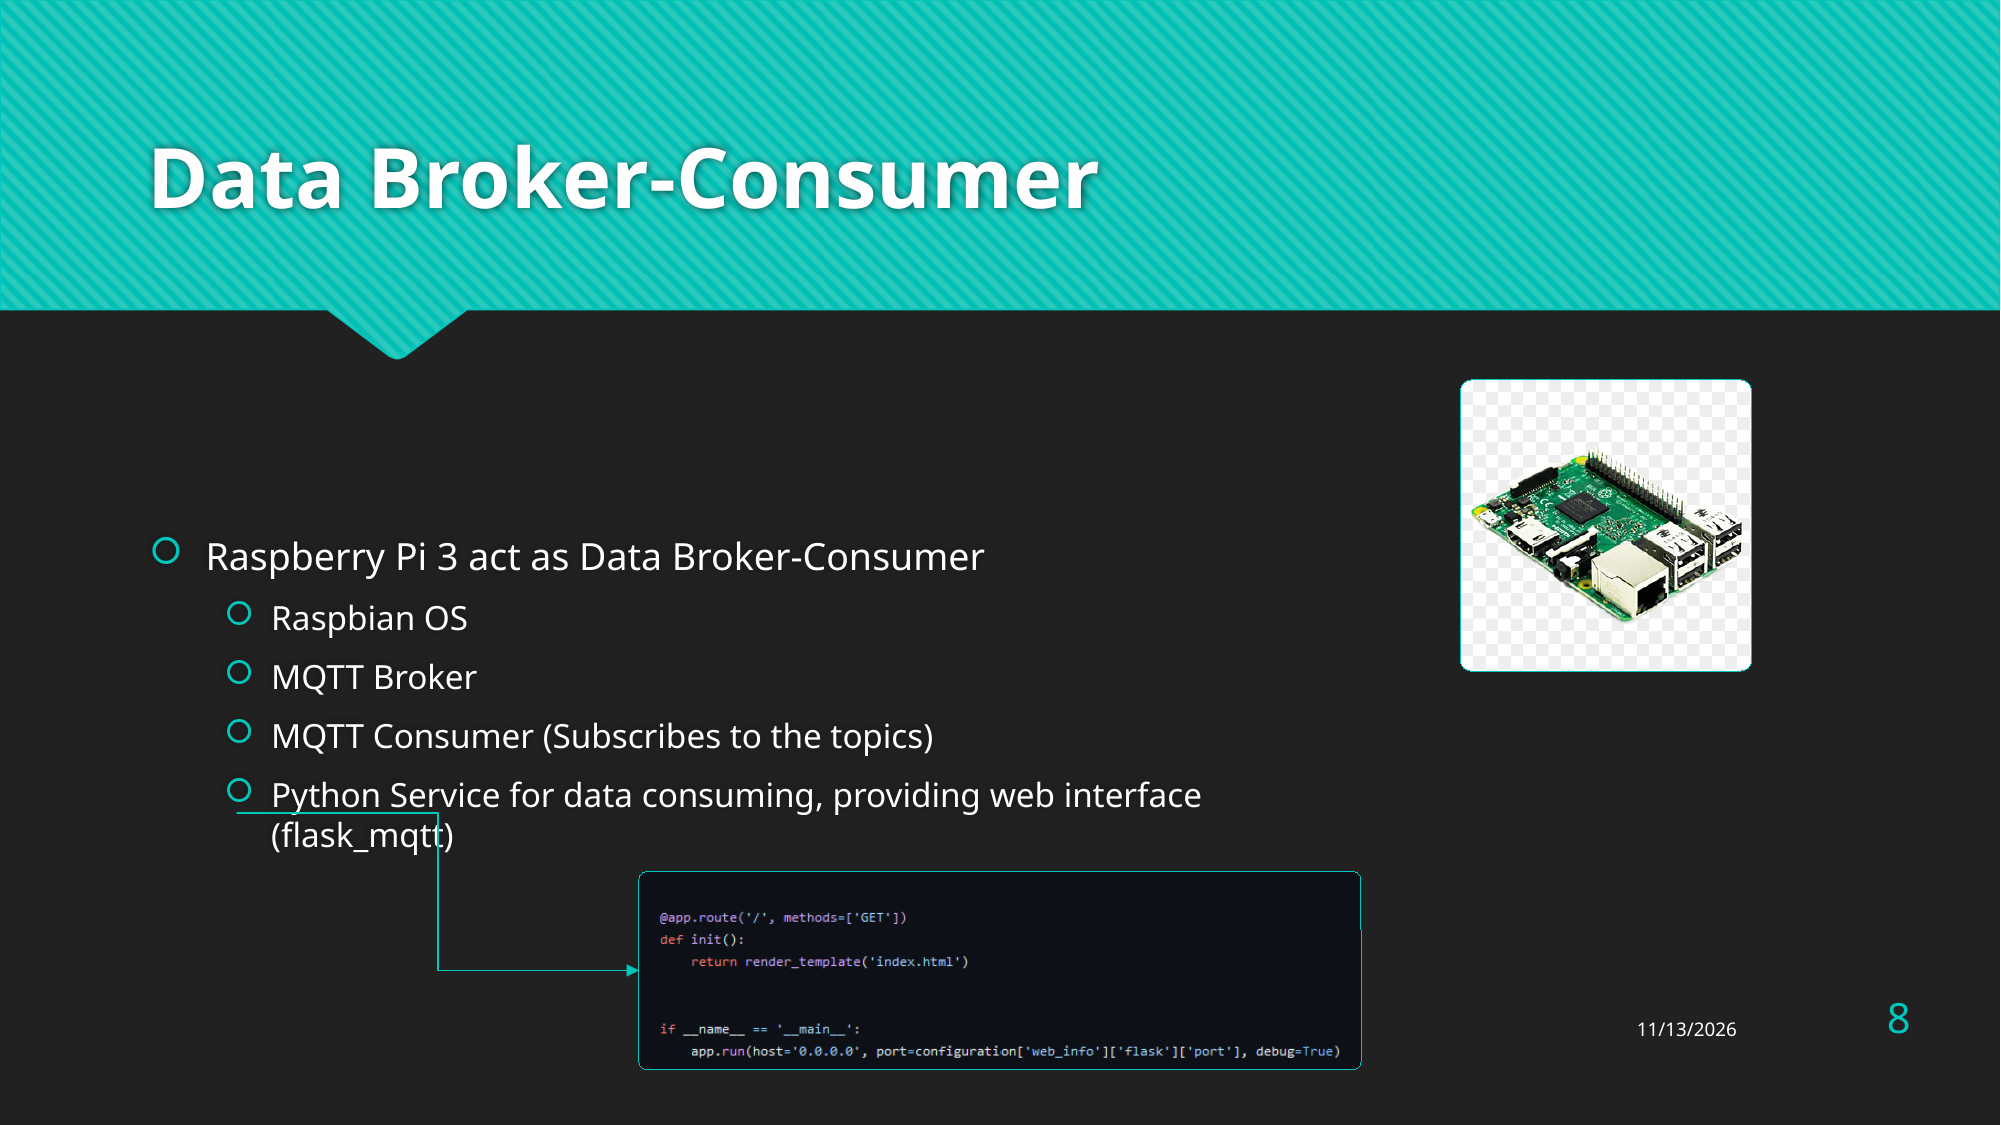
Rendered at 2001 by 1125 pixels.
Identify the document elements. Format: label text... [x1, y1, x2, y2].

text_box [236, 812, 640, 971]
picture [1460, 379, 1752, 672]
slide_number 8 [1751, 970, 1926, 1051]
picture [638, 871, 1362, 1070]
slide_number 29-Jun-23 [1531, 991, 1751, 1051]
list Raspberry Pi 3 act as Data Broker-Consumer Raspbian OS MQTT Broker MQTT Consumer (Subscribes to the topics) Python Service for data consuming, providing web interface (flask_mqtt) [134, 395, 1316, 992]
title Data Broker-Consumer [132, 73, 1868, 233]
